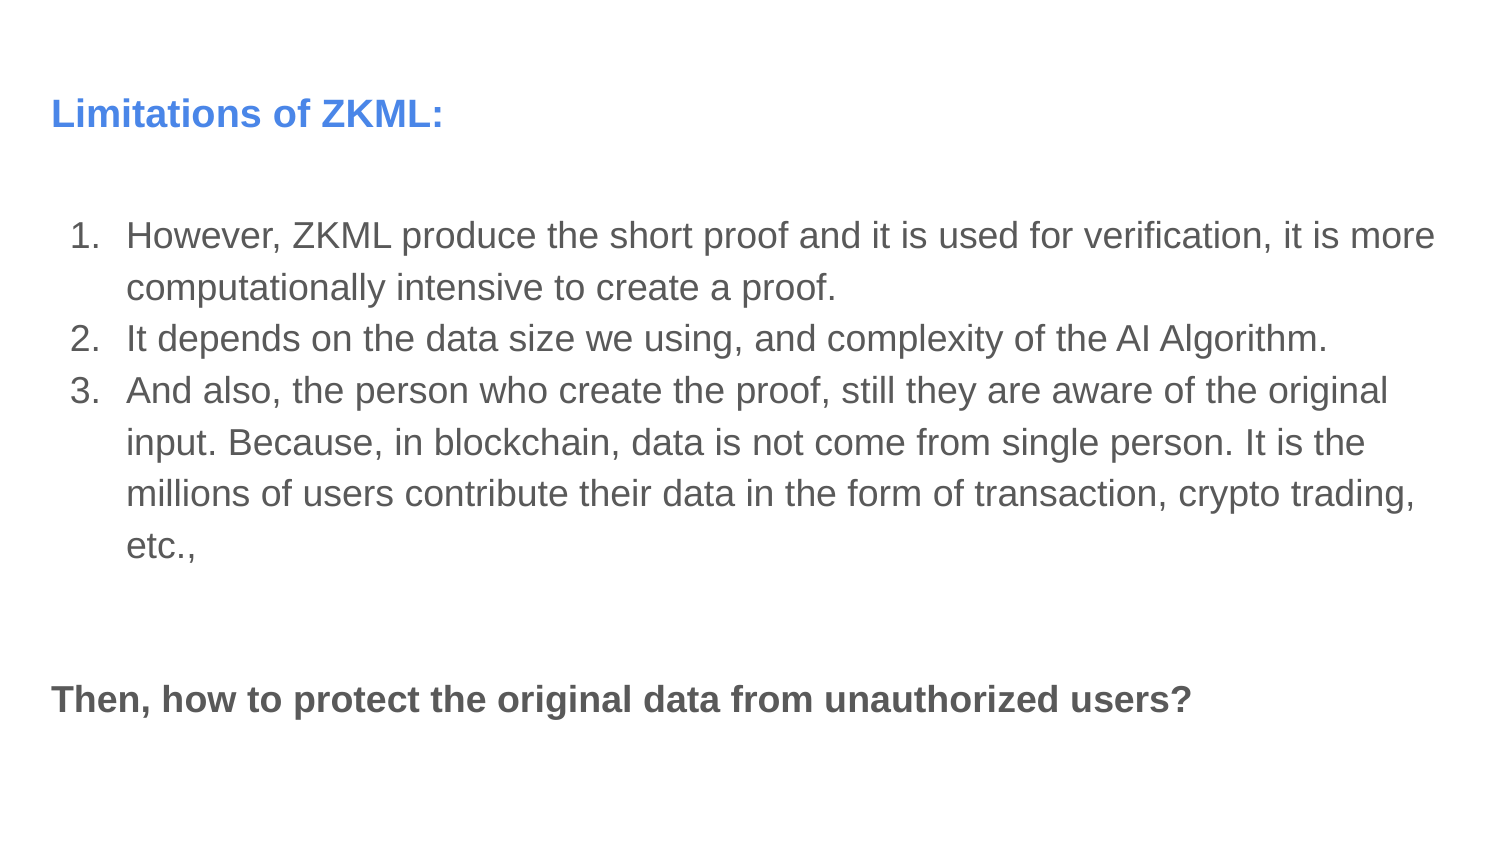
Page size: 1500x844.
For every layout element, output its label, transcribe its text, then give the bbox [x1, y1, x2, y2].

list However, ZKML produce the short proof and it is used for verification, it is more computationally intensive to create a proof. It depends on the data size we using, and complexity of the AI Algorithm. And also, the person who create the proof, still they are aware of the original input. Because, in blockchain, data is not come from single person. It is the millions of users contribute their data in the form of transaction, crypto trading, etc., Then, how to protect the original data from unauthorized users? [51, 189, 1449, 750]
title Limitations of ZKML: [51, 72, 1449, 167]
